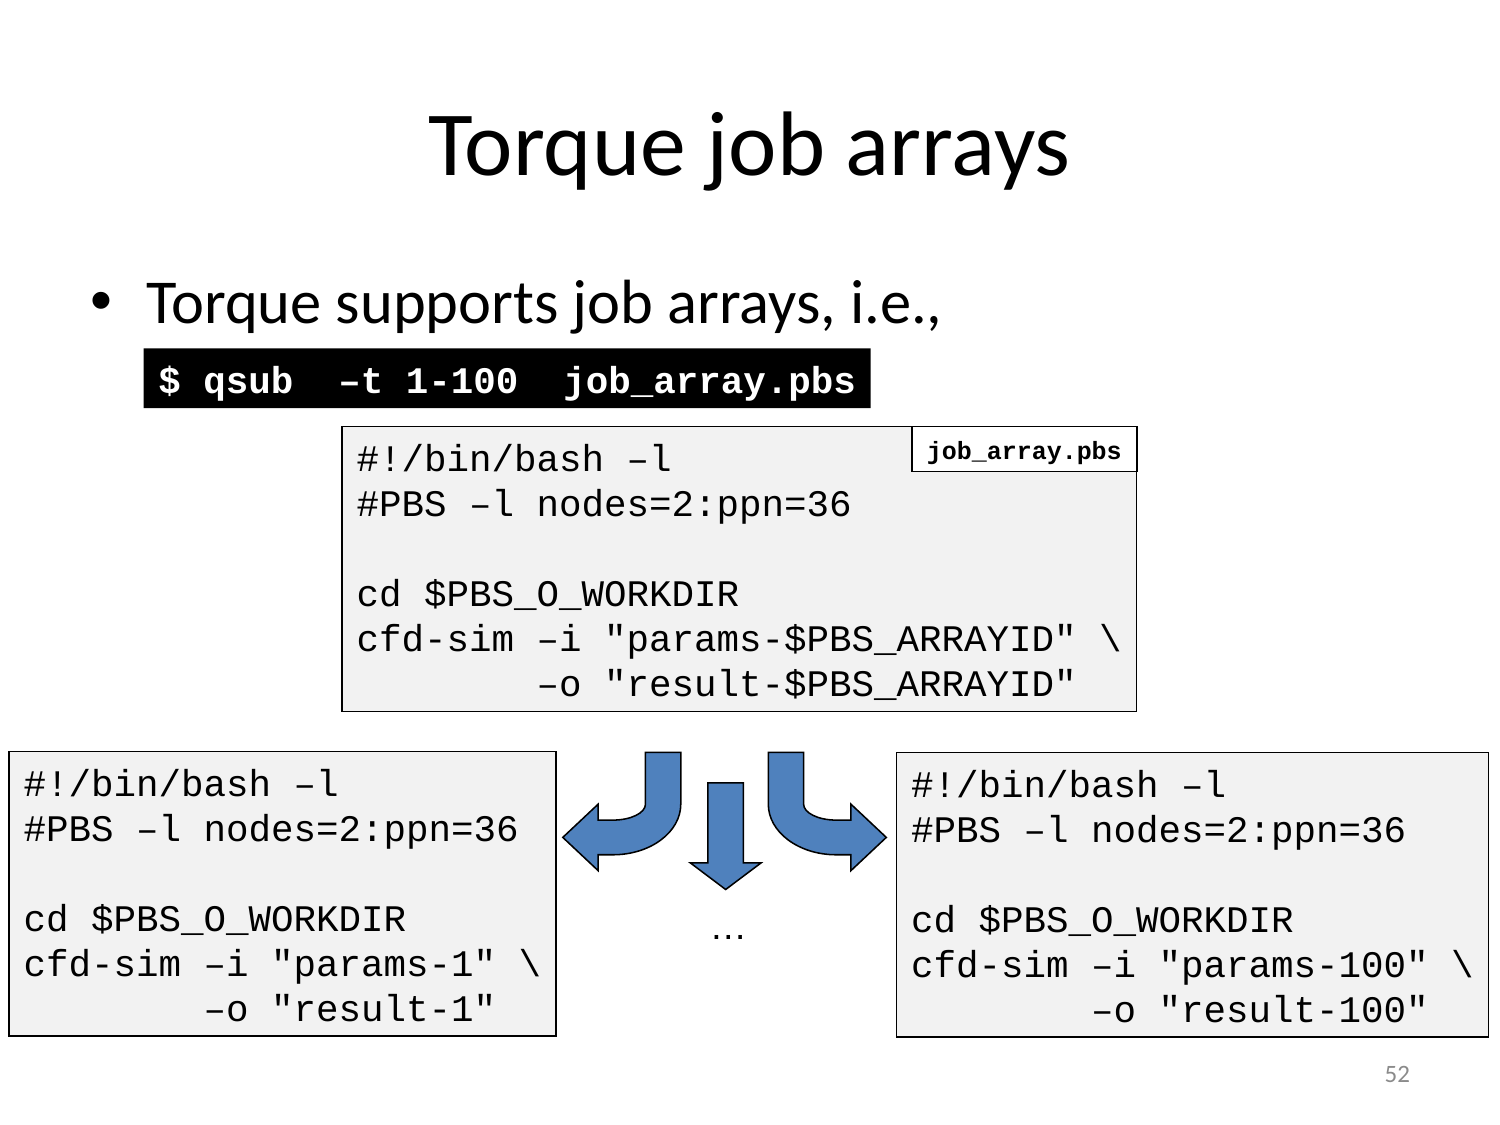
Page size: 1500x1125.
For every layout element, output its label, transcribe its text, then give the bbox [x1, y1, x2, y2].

slide_number 52 [1074, 1049, 1425, 1103]
list Torque supports job arrays, i.e., [75, 262, 1425, 749]
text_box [339, 426, 1140, 715]
text_box $ qsub –t 1-100 job_array.pbs [143, 348, 871, 409]
title Torque job arrays [75, 45, 1425, 233]
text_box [7, 751, 1491, 1041]
